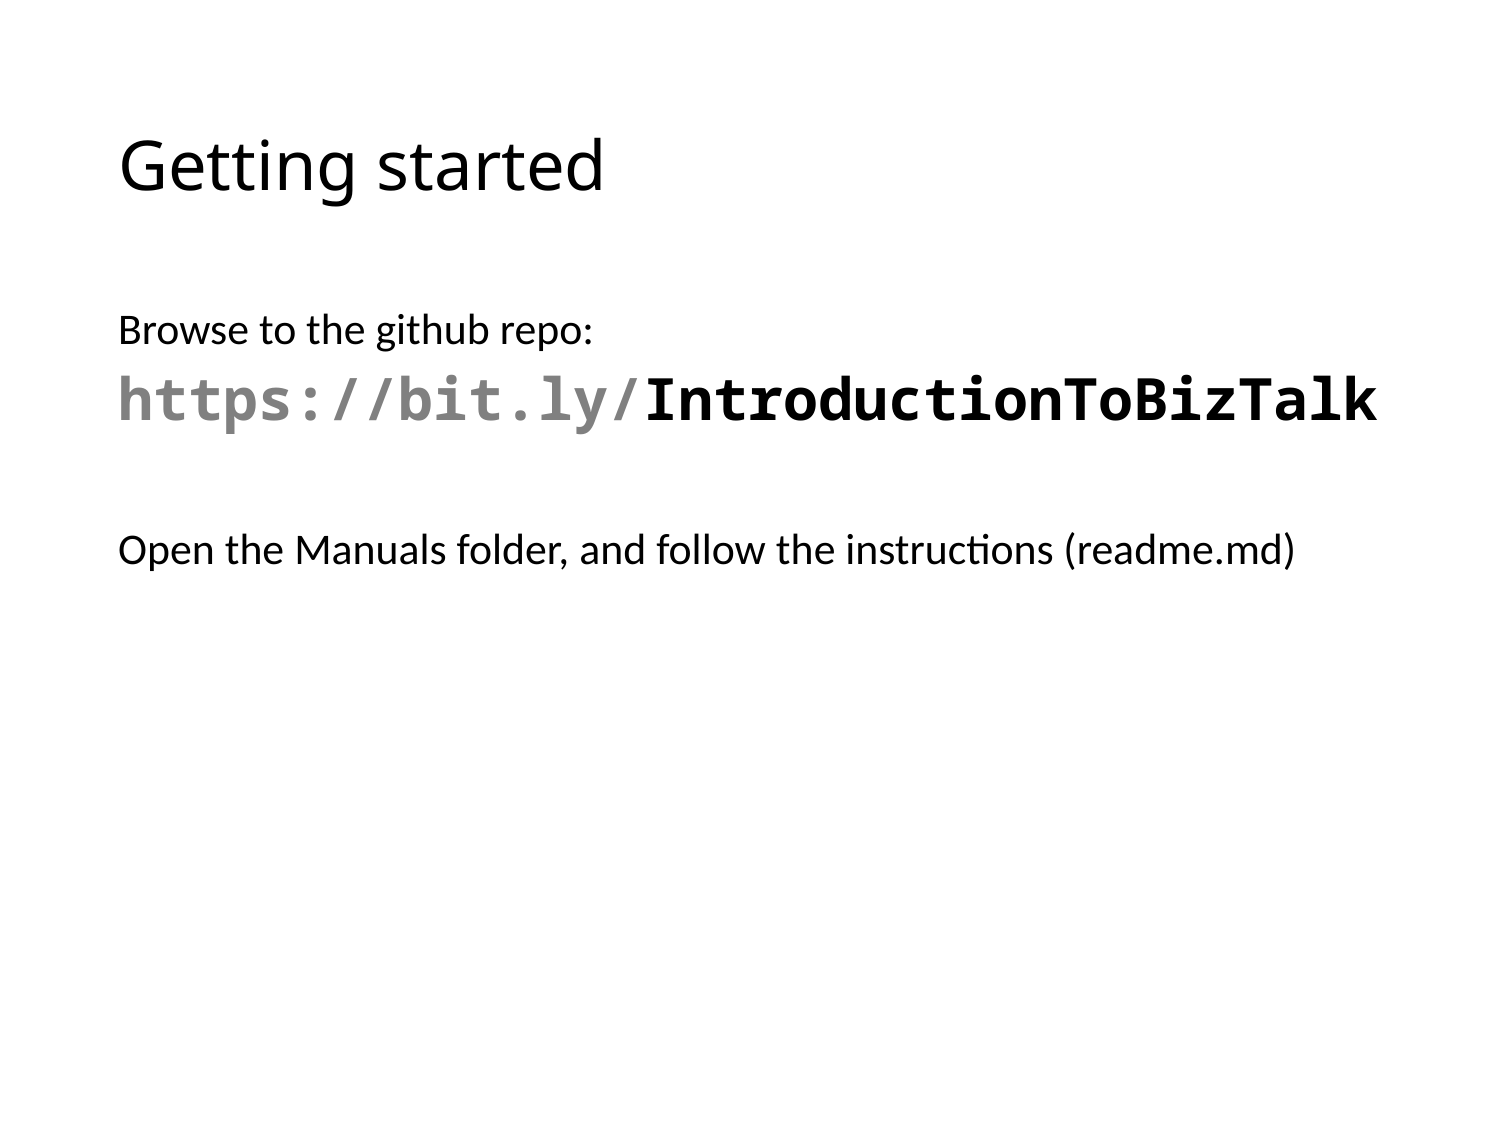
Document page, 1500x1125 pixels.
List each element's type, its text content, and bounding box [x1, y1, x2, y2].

title Getting started [103, 59, 1397, 278]
list Browse to the github repo: https://bit.ly/IntroductionToBizTalk Open the Manuals folder, and follow the instructions (readme.md) [103, 299, 1397, 1014]
